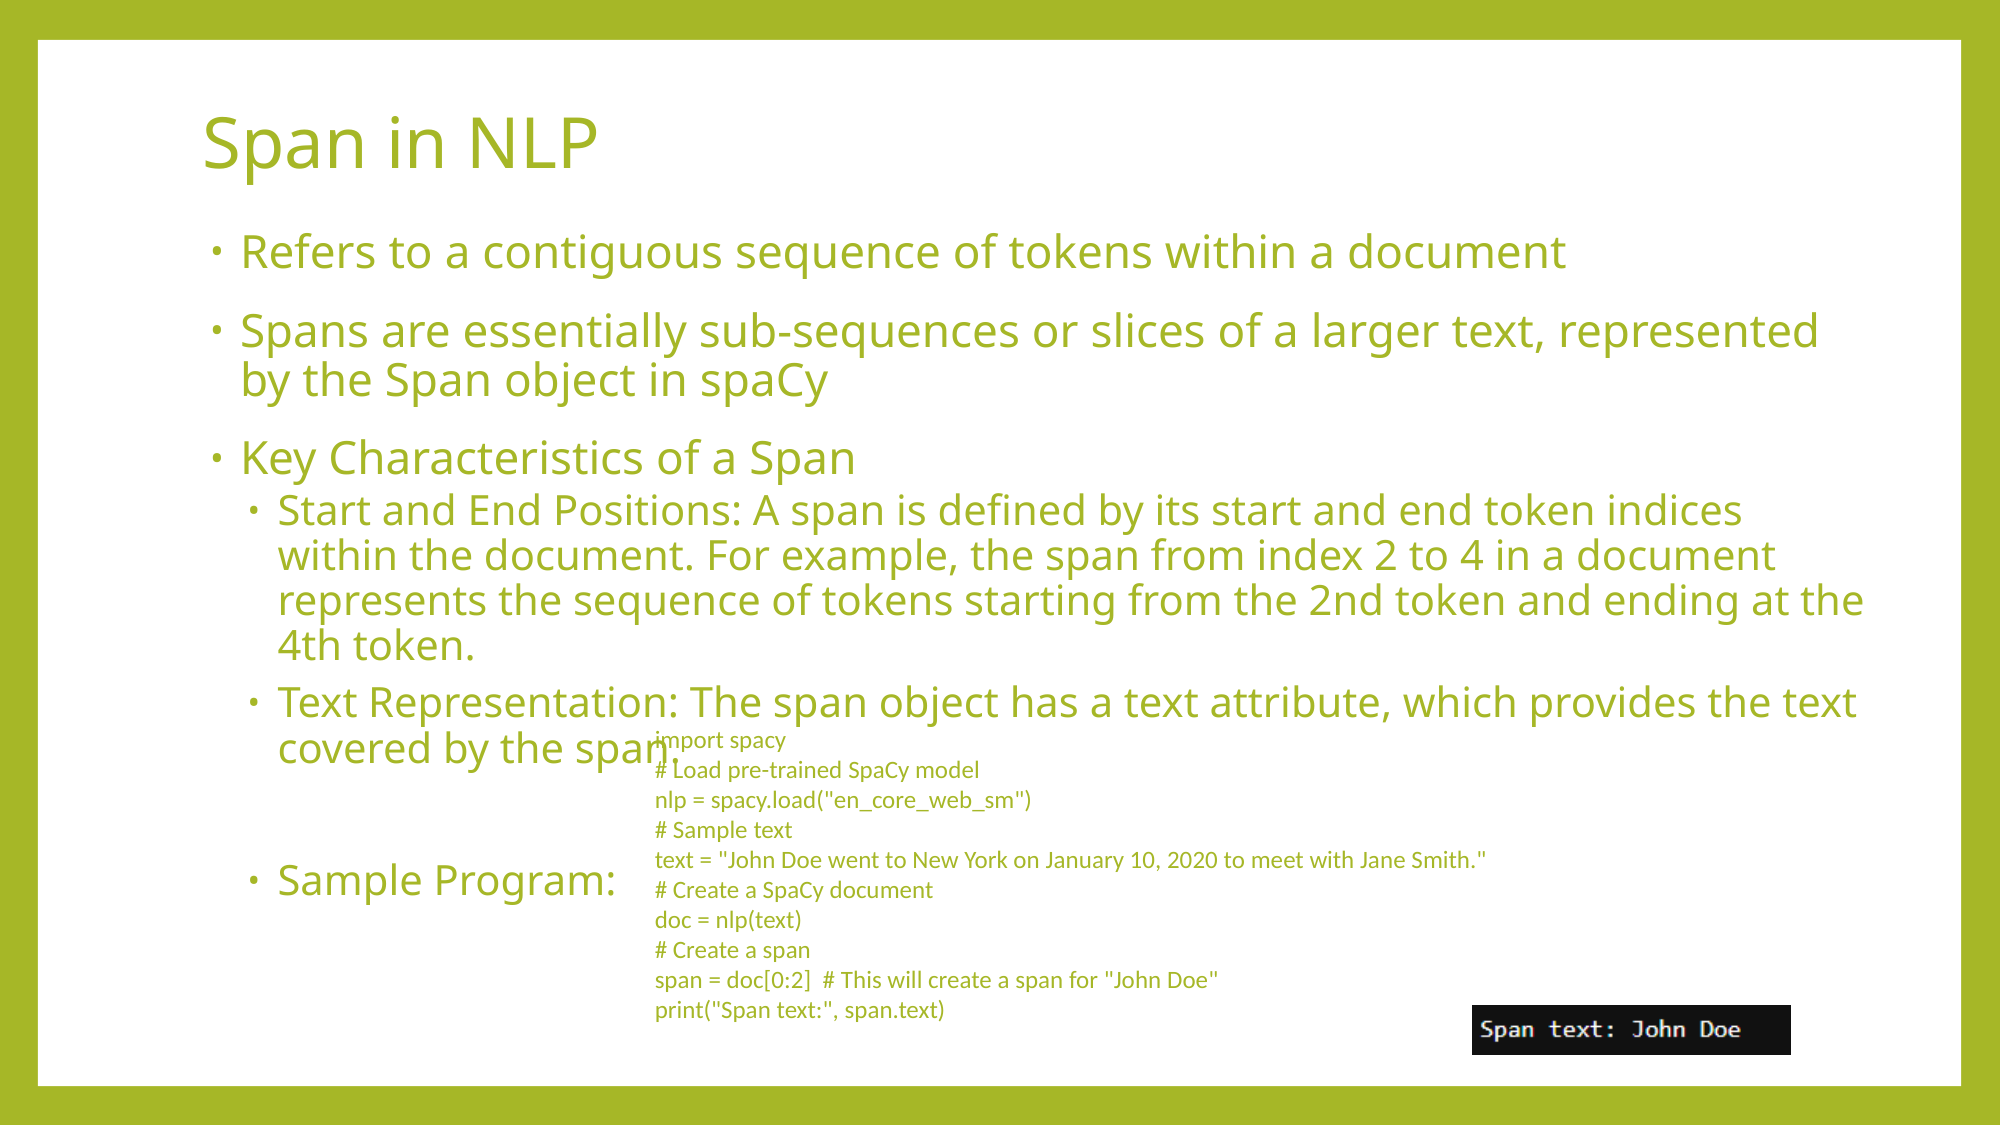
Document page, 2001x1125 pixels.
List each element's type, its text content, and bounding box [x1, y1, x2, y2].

list Refers to a contiguous sequence of tokens within a document Spans are essentially sub-sequences or slices of a larger text, represented by the Span object in spaCy Key Characteristics of a Span Start and End Positions: A span is defined by its start and end token indices within the document. For example, the span from index 2 to 4 in a document represents the sequence of tokens starting from the 2nd token and ending at the 4th token. Text Representation: The span object has a text attribute, which provides the text covered by the span. Sample Program: [187, 221, 1889, 1000]
picture [1471, 1005, 1791, 1055]
text_box import spacy # Load pre-trained SpaCy model nlp = spacy.load("en_core_web_sm") # Sample text text = "John Doe went to New York on January 10, 2020 to meet with Jane Smith." # Create a SpaCy document doc = nlp(text) # Create a span span = doc[0:2] # This will create a span for "John Doe" print("Span text:", span.text) [639, 716, 1562, 1061]
title Span in NLP [187, 99, 1808, 192]
